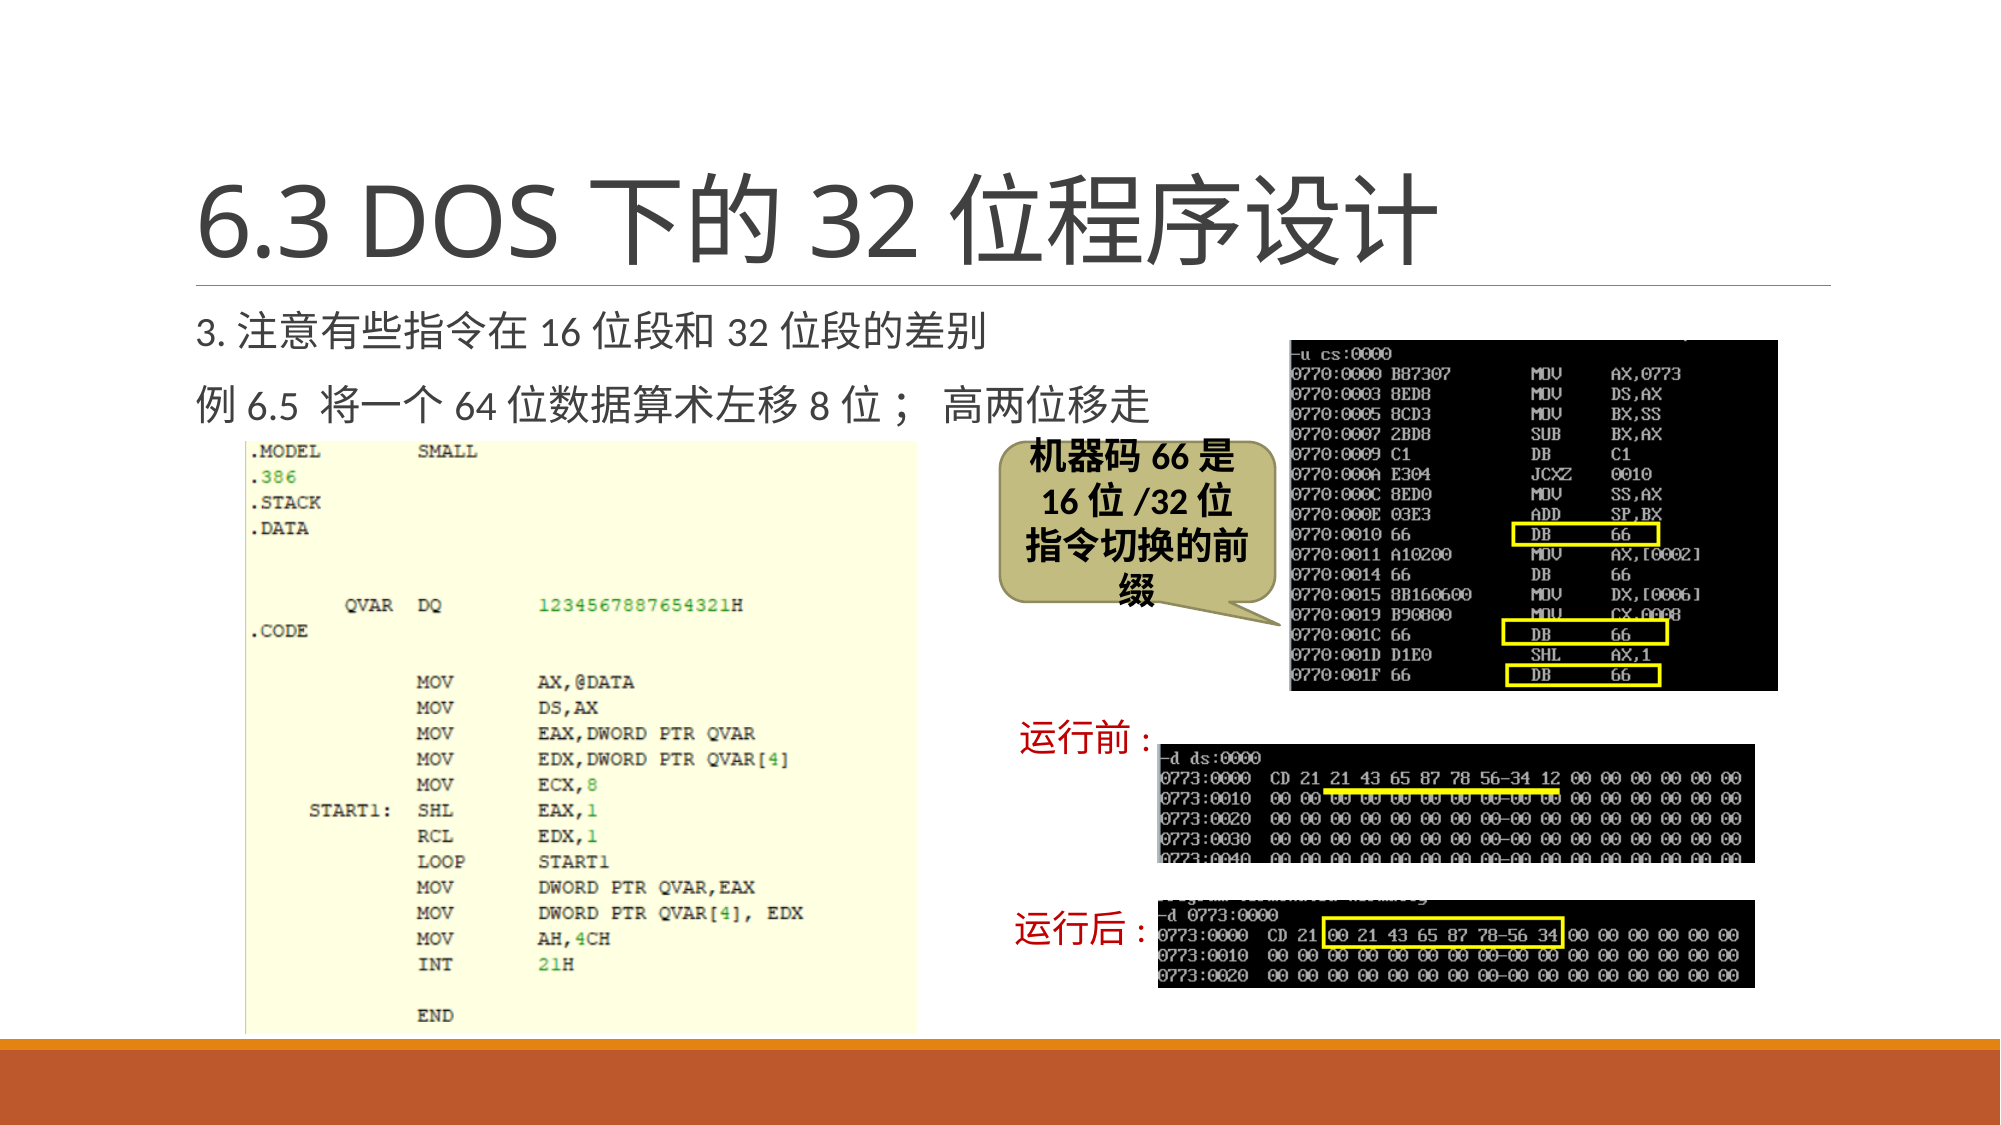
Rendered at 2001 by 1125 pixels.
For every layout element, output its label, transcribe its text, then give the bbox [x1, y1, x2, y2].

text_box 运行后: [999, 897, 1160, 958]
picture [244, 441, 917, 1034]
text_box 运行前: [1004, 706, 1176, 767]
picture [1156, 744, 1756, 863]
picture [1288, 340, 1779, 692]
list 3.注意有些指令在16位段和32位段的差别 例6.5 将一个64位数据算术左移8位 ； 高两位移走 [180, 302, 1830, 963]
picture [1157, 899, 1756, 989]
text_box 机器码66是16位/32位指令切换的前缀 [998, 440, 1281, 627]
title 6.3 DOS下的32位程序设计 [180, 47, 1830, 285]
